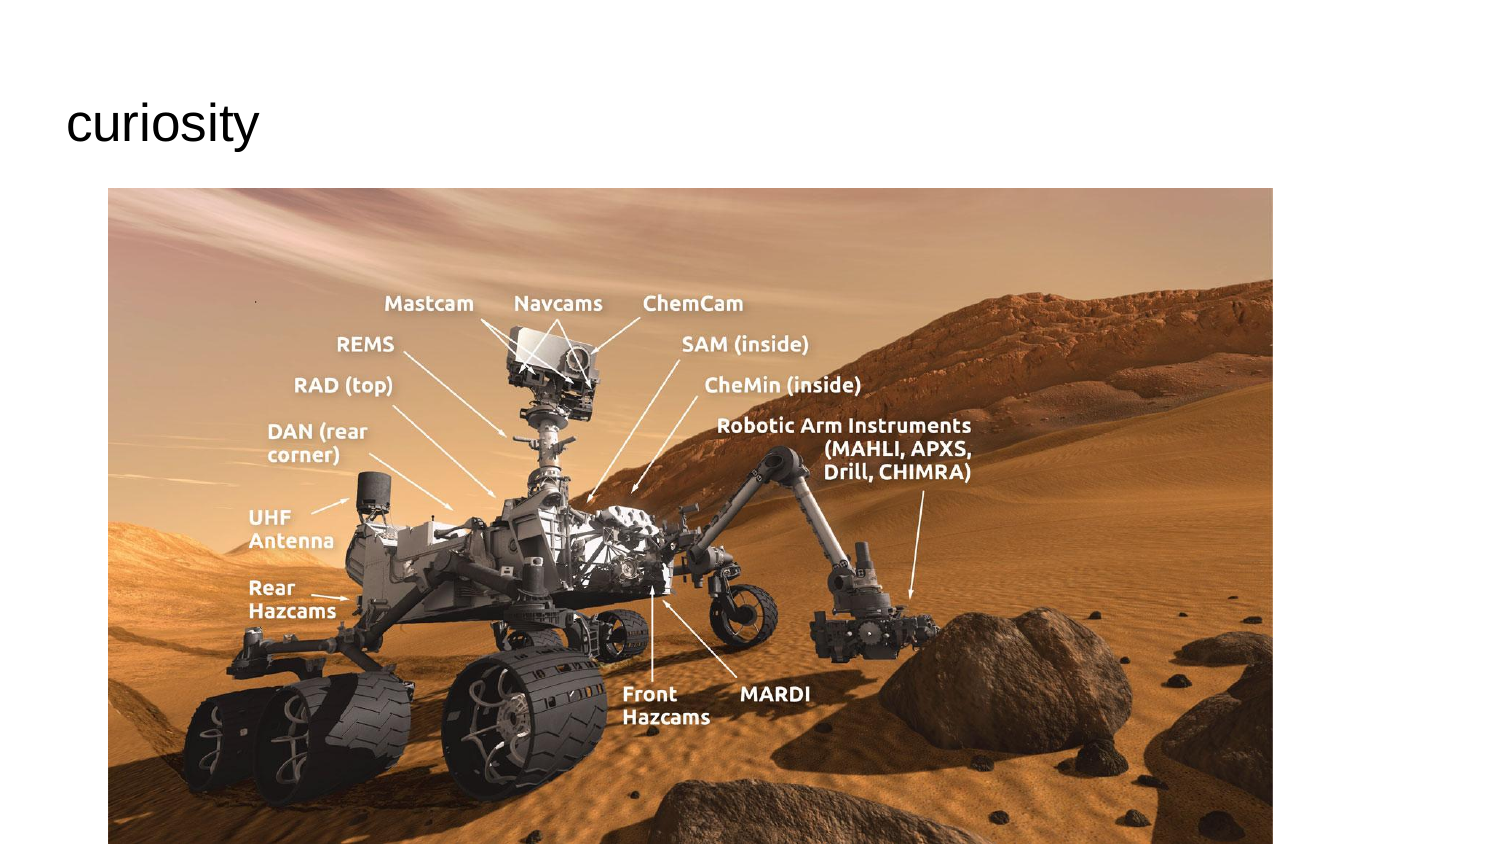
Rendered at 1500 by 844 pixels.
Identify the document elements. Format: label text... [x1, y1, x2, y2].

picture [108, 188, 1274, 844]
title curiosity [51, 72, 1449, 167]
